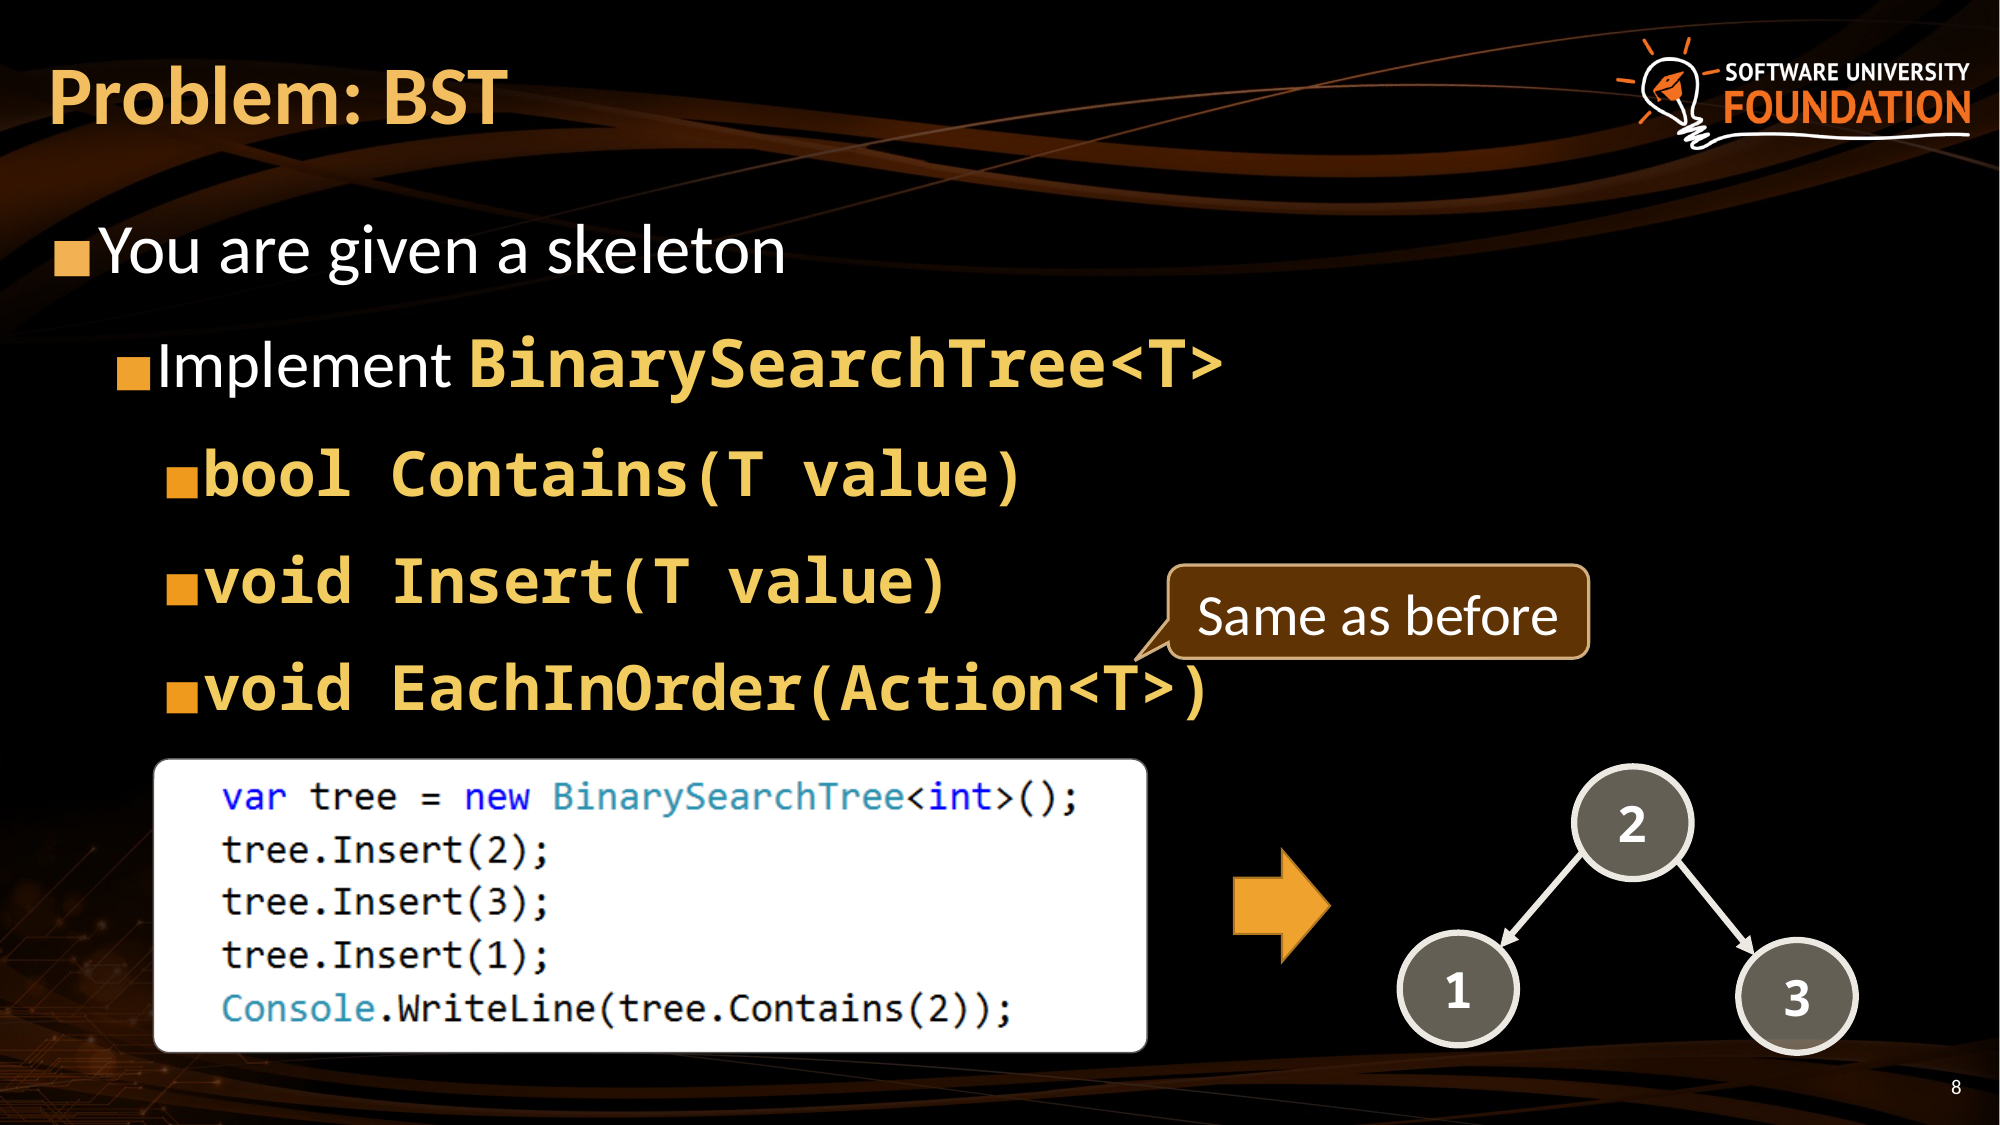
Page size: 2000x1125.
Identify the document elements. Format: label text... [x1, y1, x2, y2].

text_box [1233, 849, 1331, 962]
list You are given a skeleton Implement BinarySearchTree<T> bool Contains(T value) void Insert(T value) void EachInOrder(Action<T>) [31, 188, 1968, 1103]
picture [0, 0, 2000, 1125]
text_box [1399, 766, 1856, 1053]
text_box Same as before [1134, 565, 1589, 661]
title Problem: BST [30, 6, 1602, 189]
